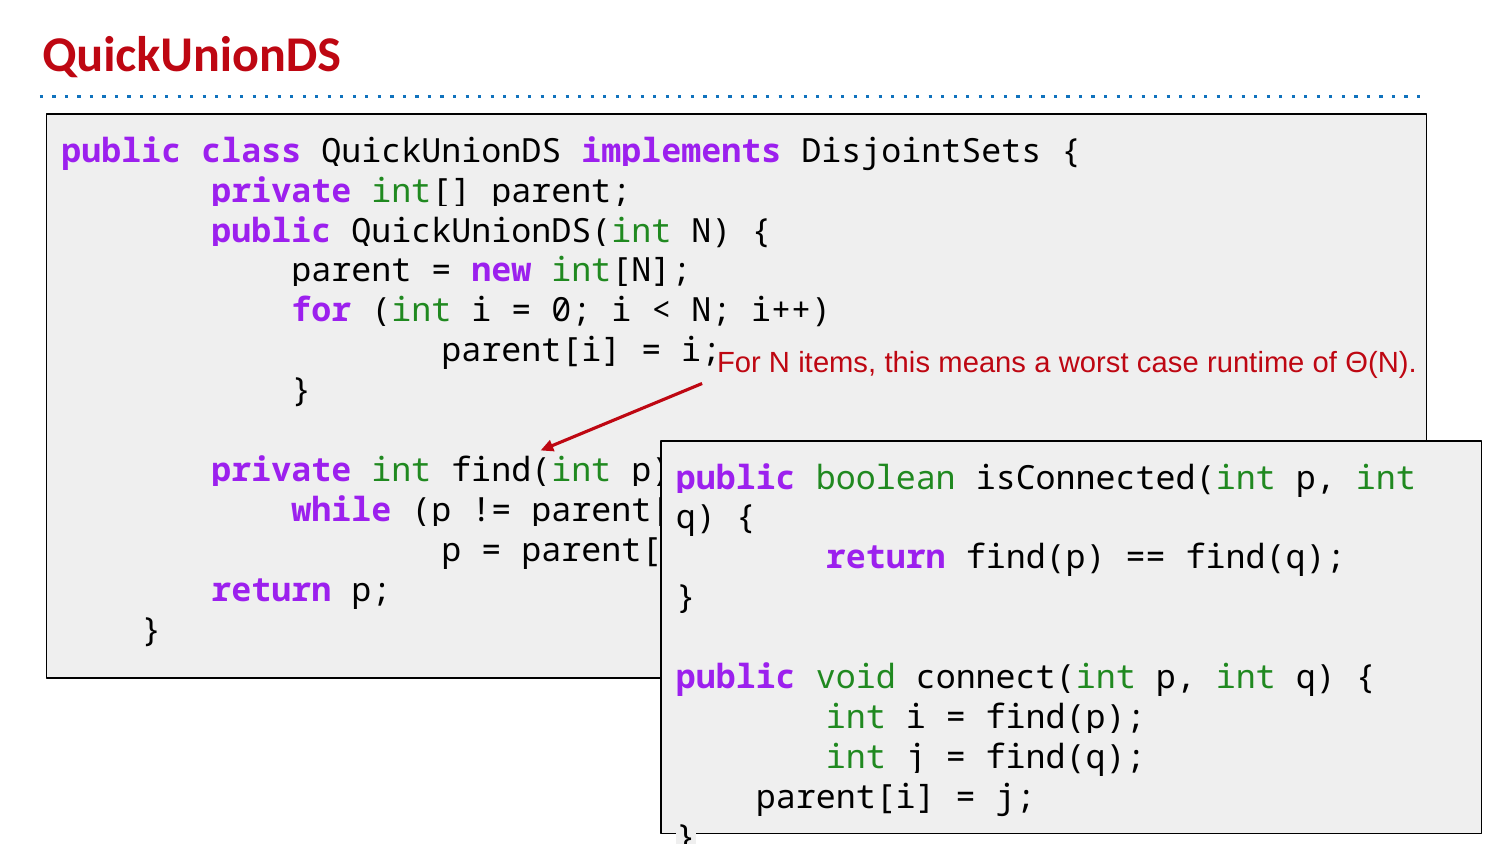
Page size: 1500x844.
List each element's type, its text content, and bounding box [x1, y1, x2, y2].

text_box public class QuickUnionDS implements DisjointSets { private int[] parent; public QuickUnionDS(int N) { parent = new int[N]; for (int i = 0; i < N; i++) parent[i] = i; } private int find(int p) { while (p != parent[p]) p = parent[p]; return p; } [46, 113, 1427, 678]
title QuickUnionDS [27, 15, 1378, 97]
text_box public boolean isConnected(int p, int q) { return find(p) == find(q); } public void connect(int p, int q) { int i = find(p); int j = find(q); parent[i] = j; } [660, 452, 1482, 834]
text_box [540, 328, 1479, 451]
